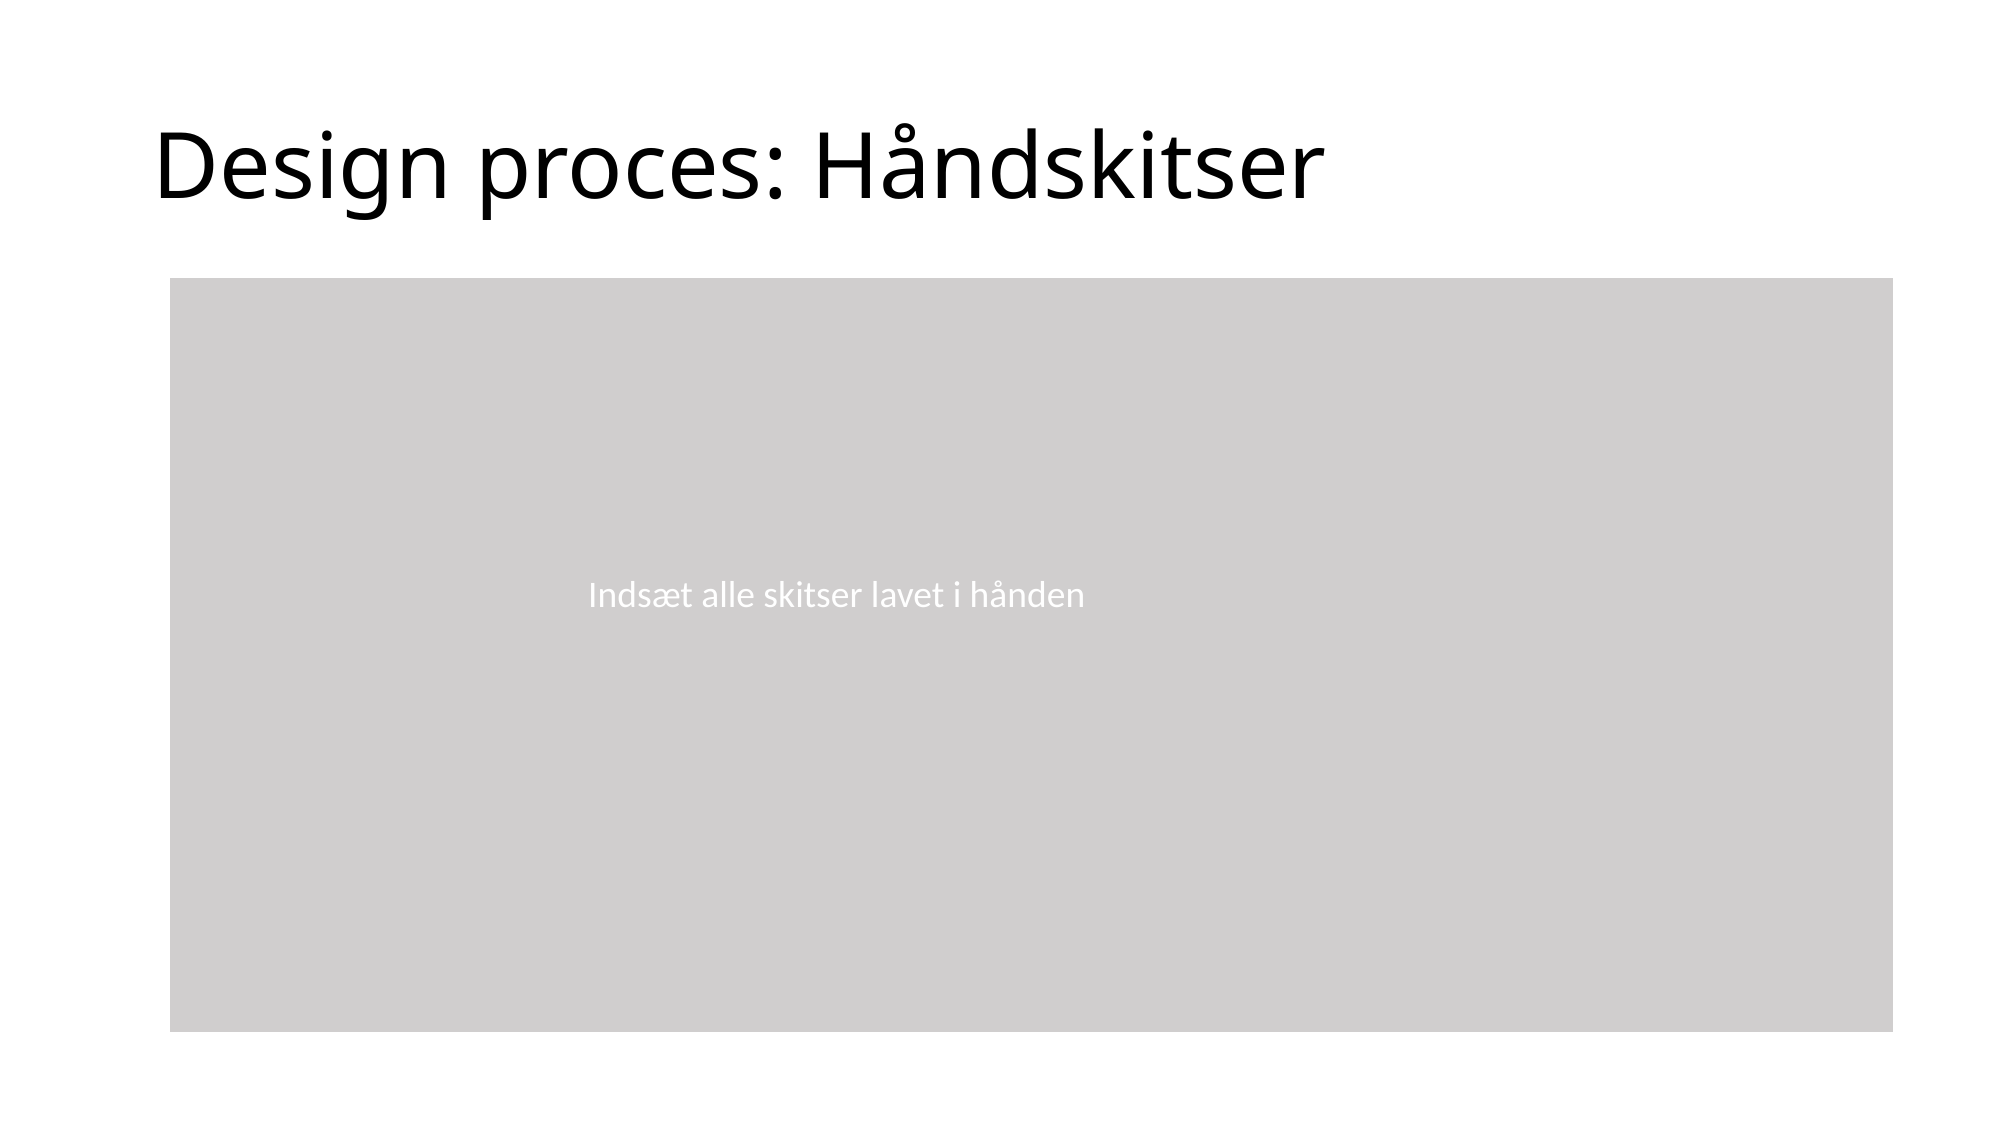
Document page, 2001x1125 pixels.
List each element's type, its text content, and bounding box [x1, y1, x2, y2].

text_box Indsæt alle skitser lavet i hånden [573, 562, 1263, 623]
text_box [168, 276, 1895, 1034]
title Design proces: Håndskitser [137, 59, 1863, 278]
